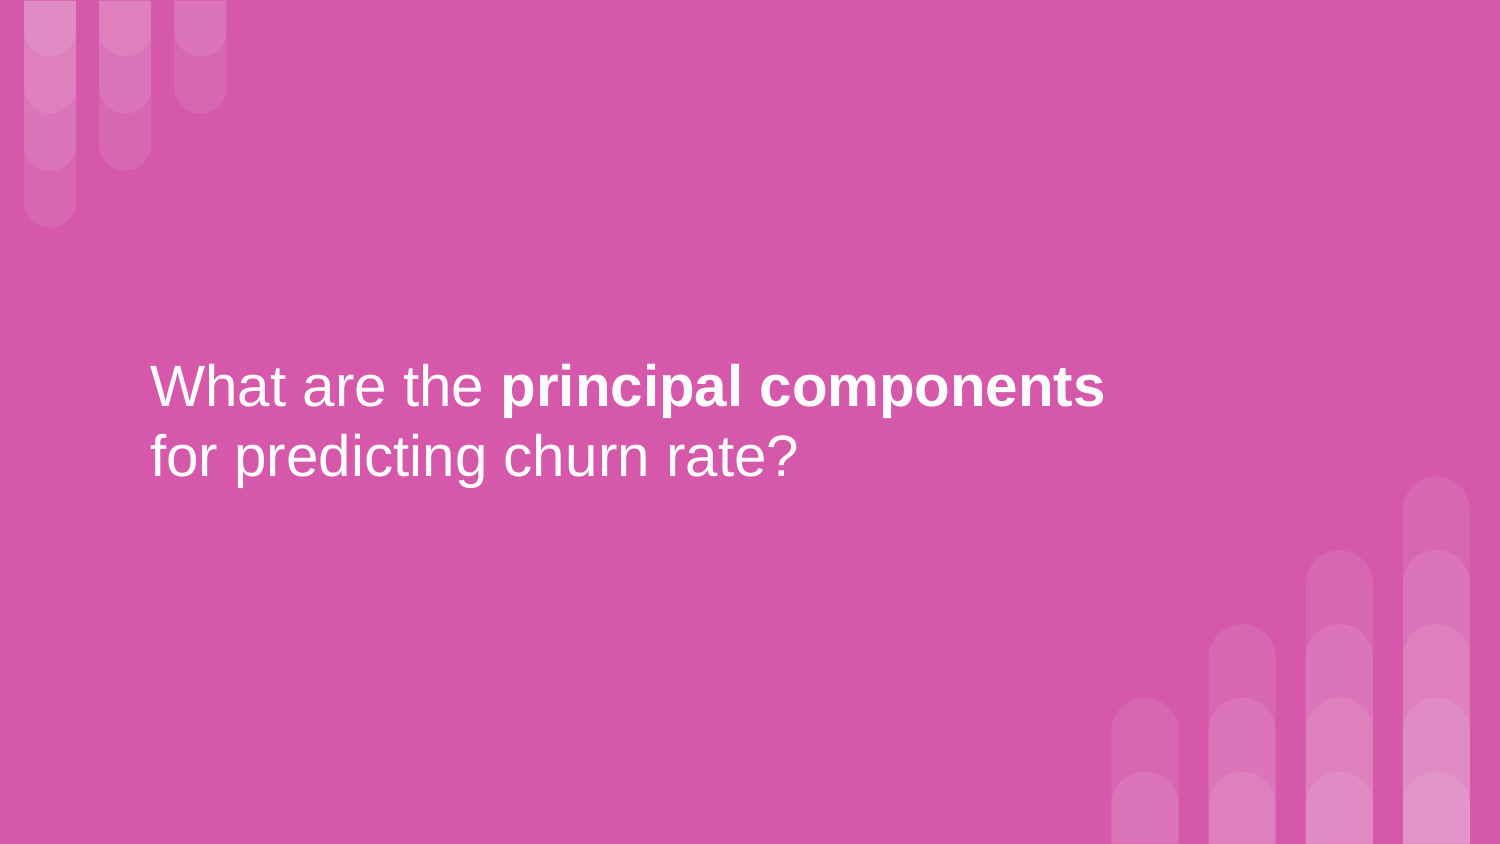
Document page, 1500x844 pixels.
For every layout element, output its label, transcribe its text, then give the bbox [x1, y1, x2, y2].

title What are the principal components for predicting churn rate? [135, 264, 1155, 572]
